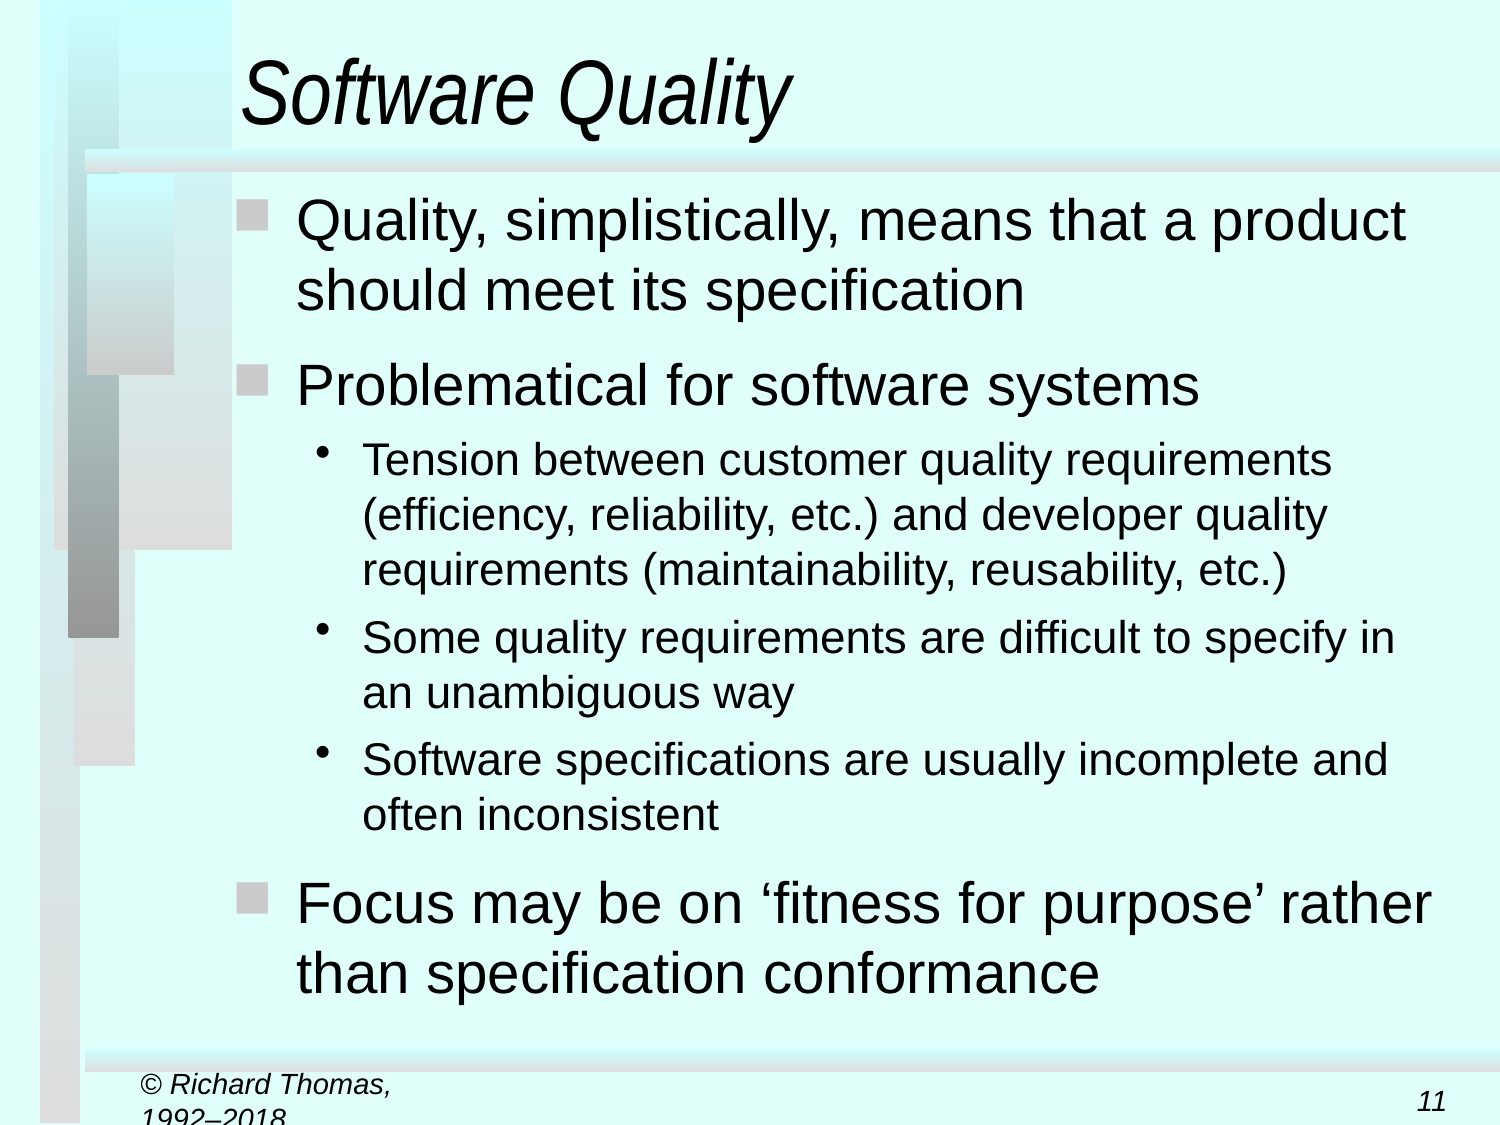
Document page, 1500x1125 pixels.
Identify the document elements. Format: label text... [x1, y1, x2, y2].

slide_number © Richard Thomas, 1992–2018 [125, 1074, 438, 1125]
slide_number 11 [1387, 1074, 1463, 1125]
list Quality, simplistically, means that a product should meet its specification Problematical for software systems Tension between customer quality requirements (efficiency, reliability, etc.) and developer quality requirements (maintainability, reusability, etc.) Some quality requirements are difficult to specify in an unambiguous way Software specifications are usually incomplete and often inconsistent Focus may be on ‘fitness for purpose’ rather than specification conformance [225, 174, 1463, 1038]
title Software Quality [225, 0, 1500, 150]
